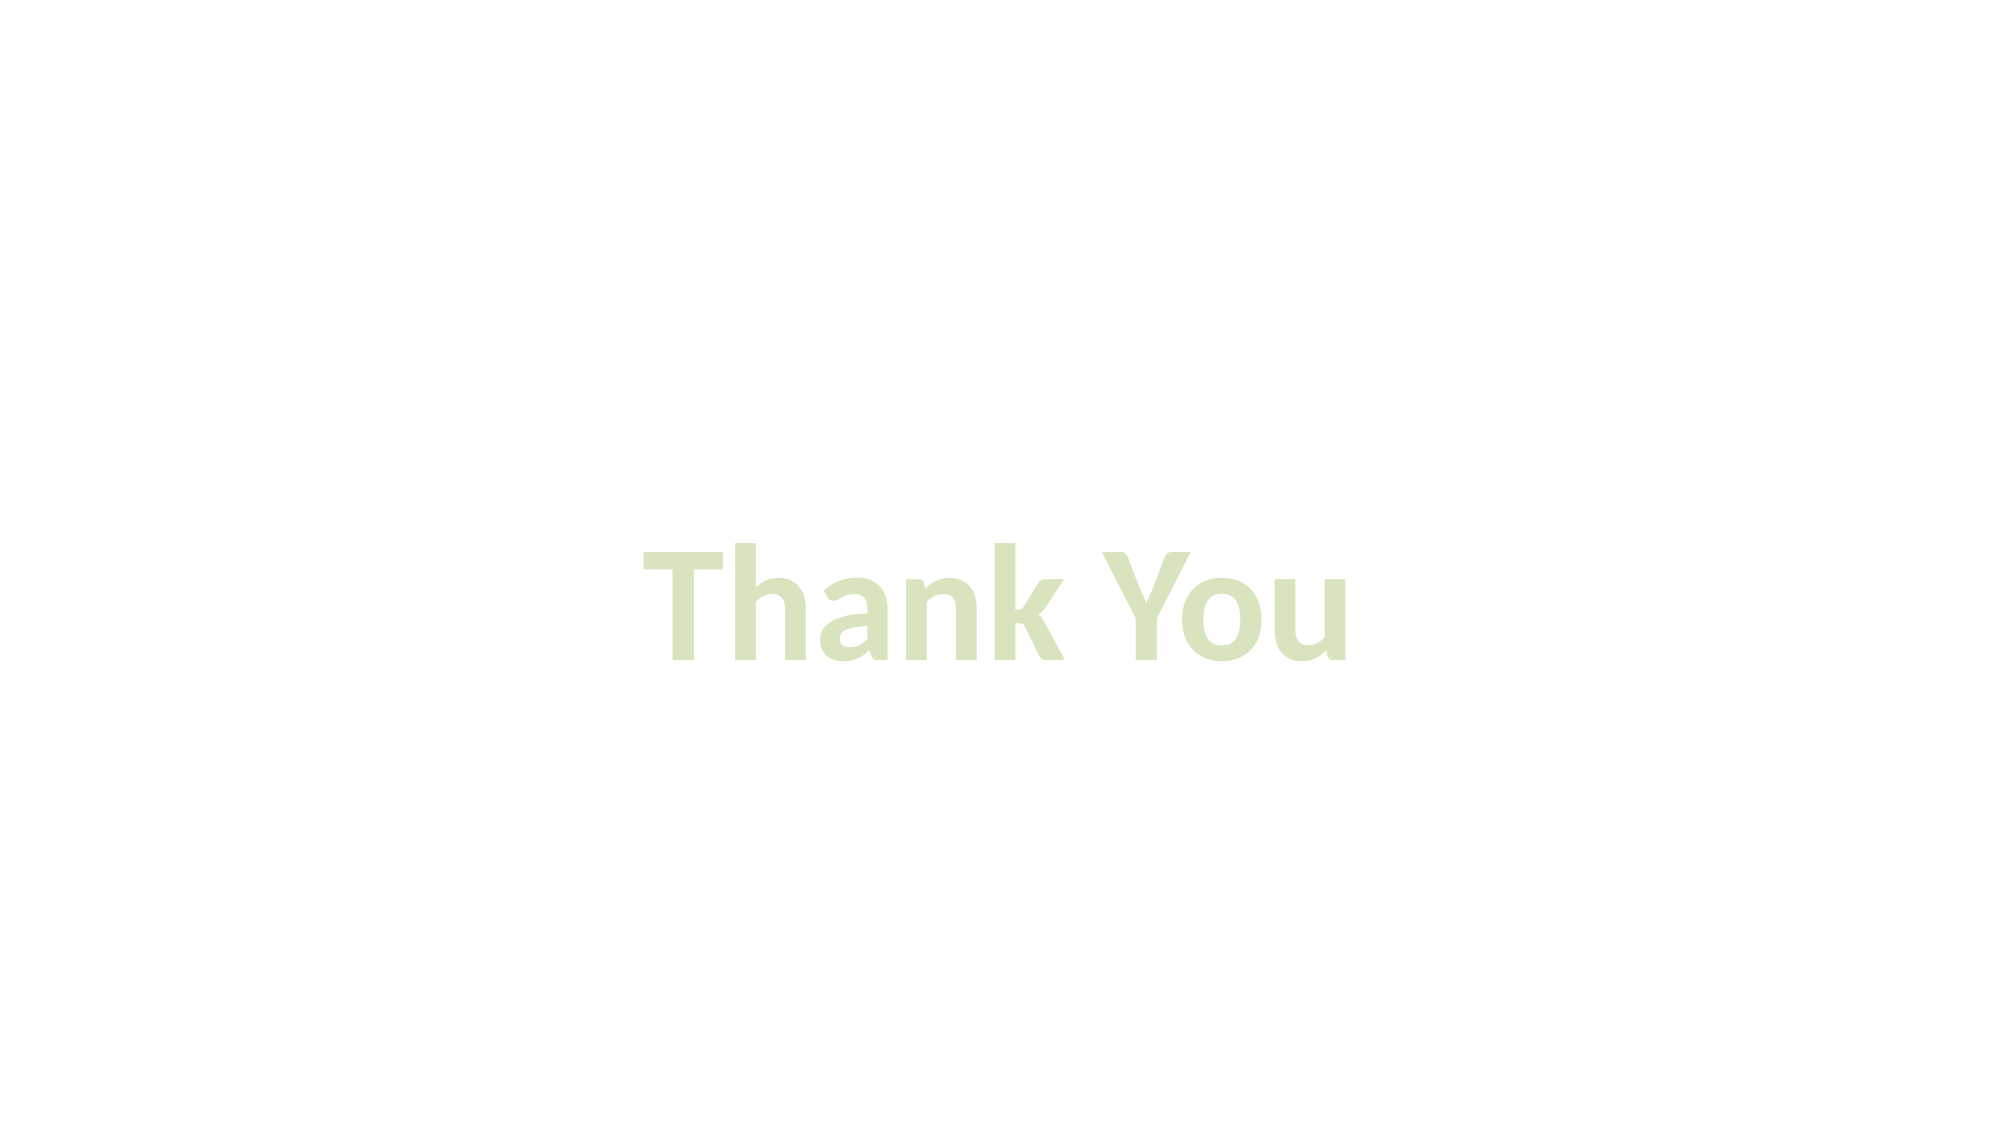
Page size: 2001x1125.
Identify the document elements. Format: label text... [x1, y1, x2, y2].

text_box Thank You [627, 486, 1372, 702]
